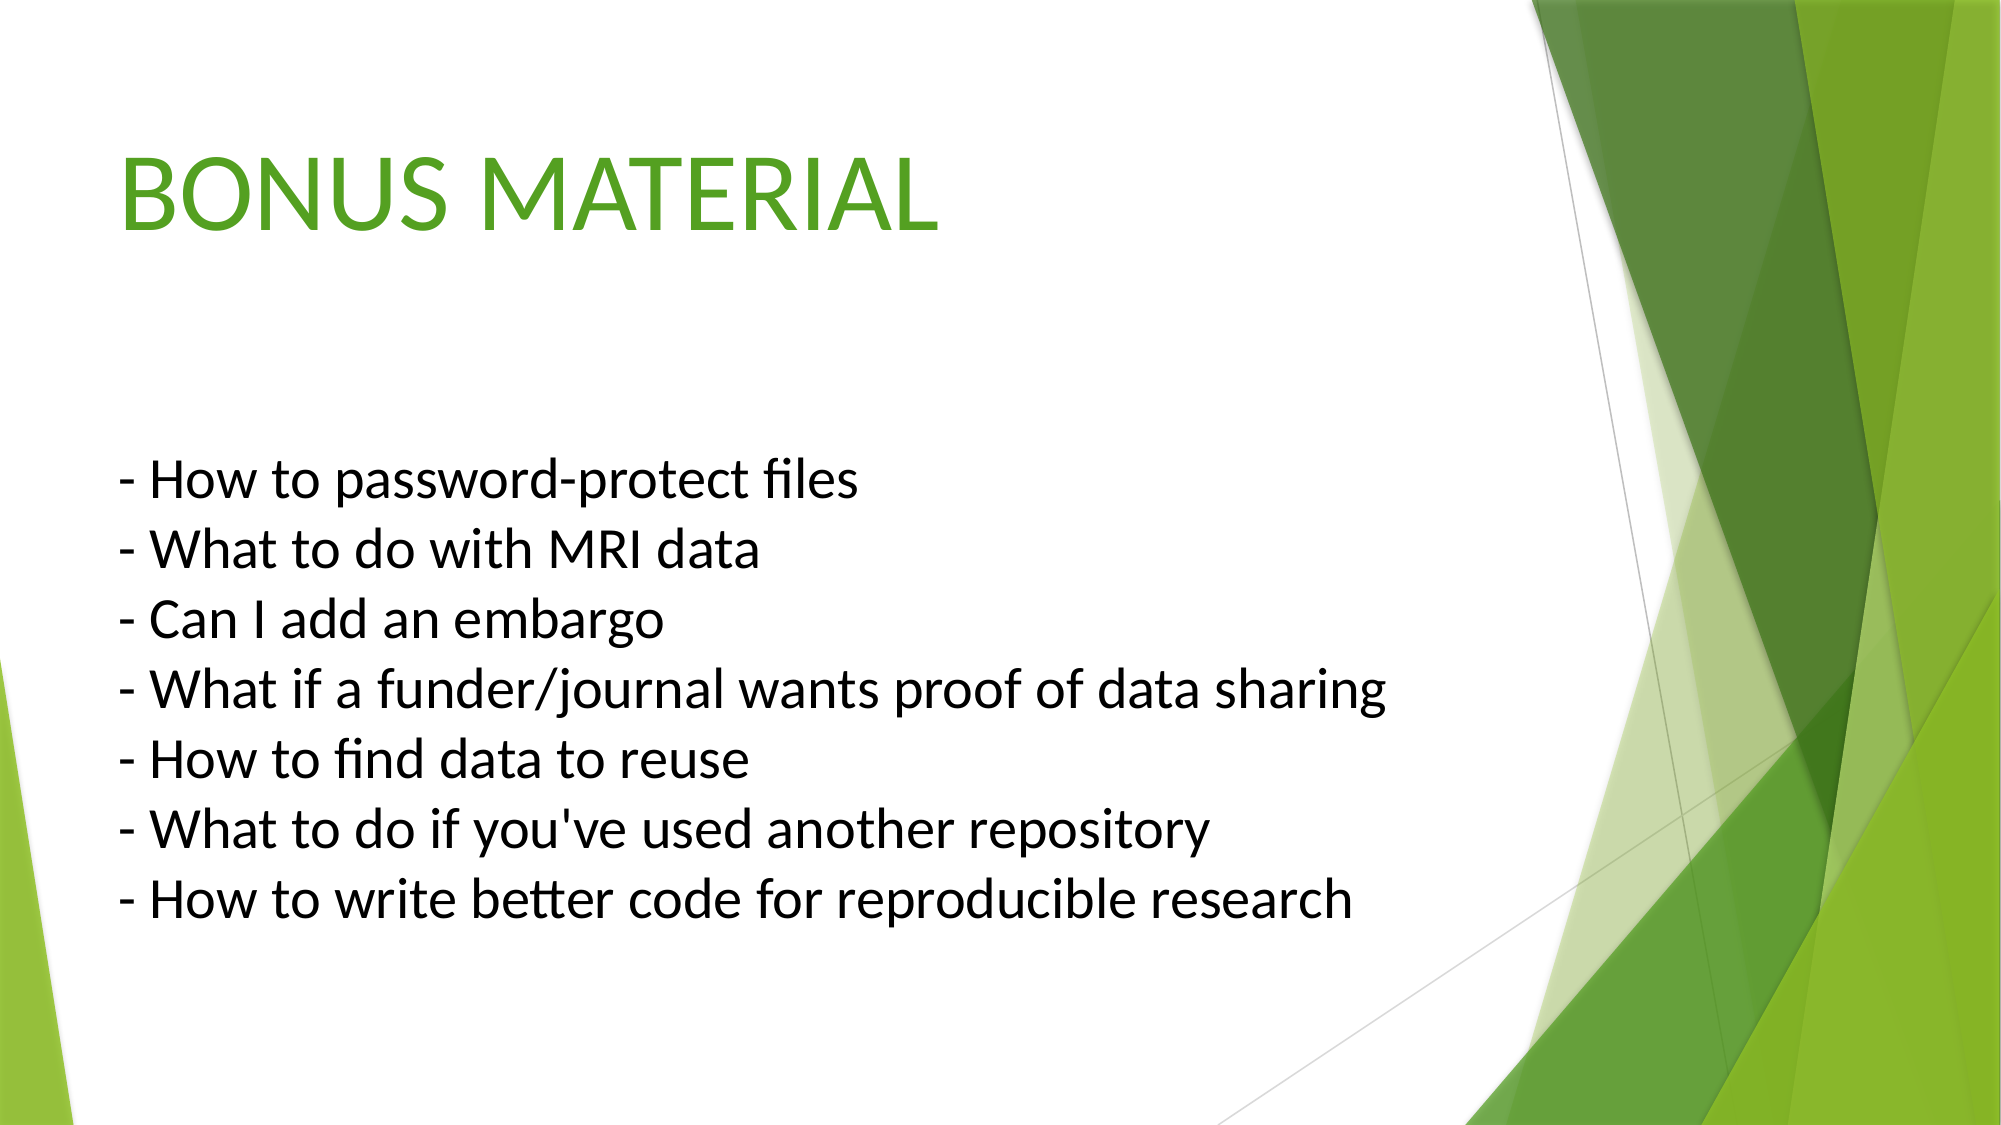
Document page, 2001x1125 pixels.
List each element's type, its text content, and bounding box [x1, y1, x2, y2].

text_box - How to password-protect files - What to do with MRI data - Can I add an embargo - What if a funder/journal wants proof of data sharing - How to find data to reuse - What to do if you've used another repository - How to write better code for reproducible research [103, 312, 1706, 983]
text_box Bonus material [103, 110, 1530, 261]
